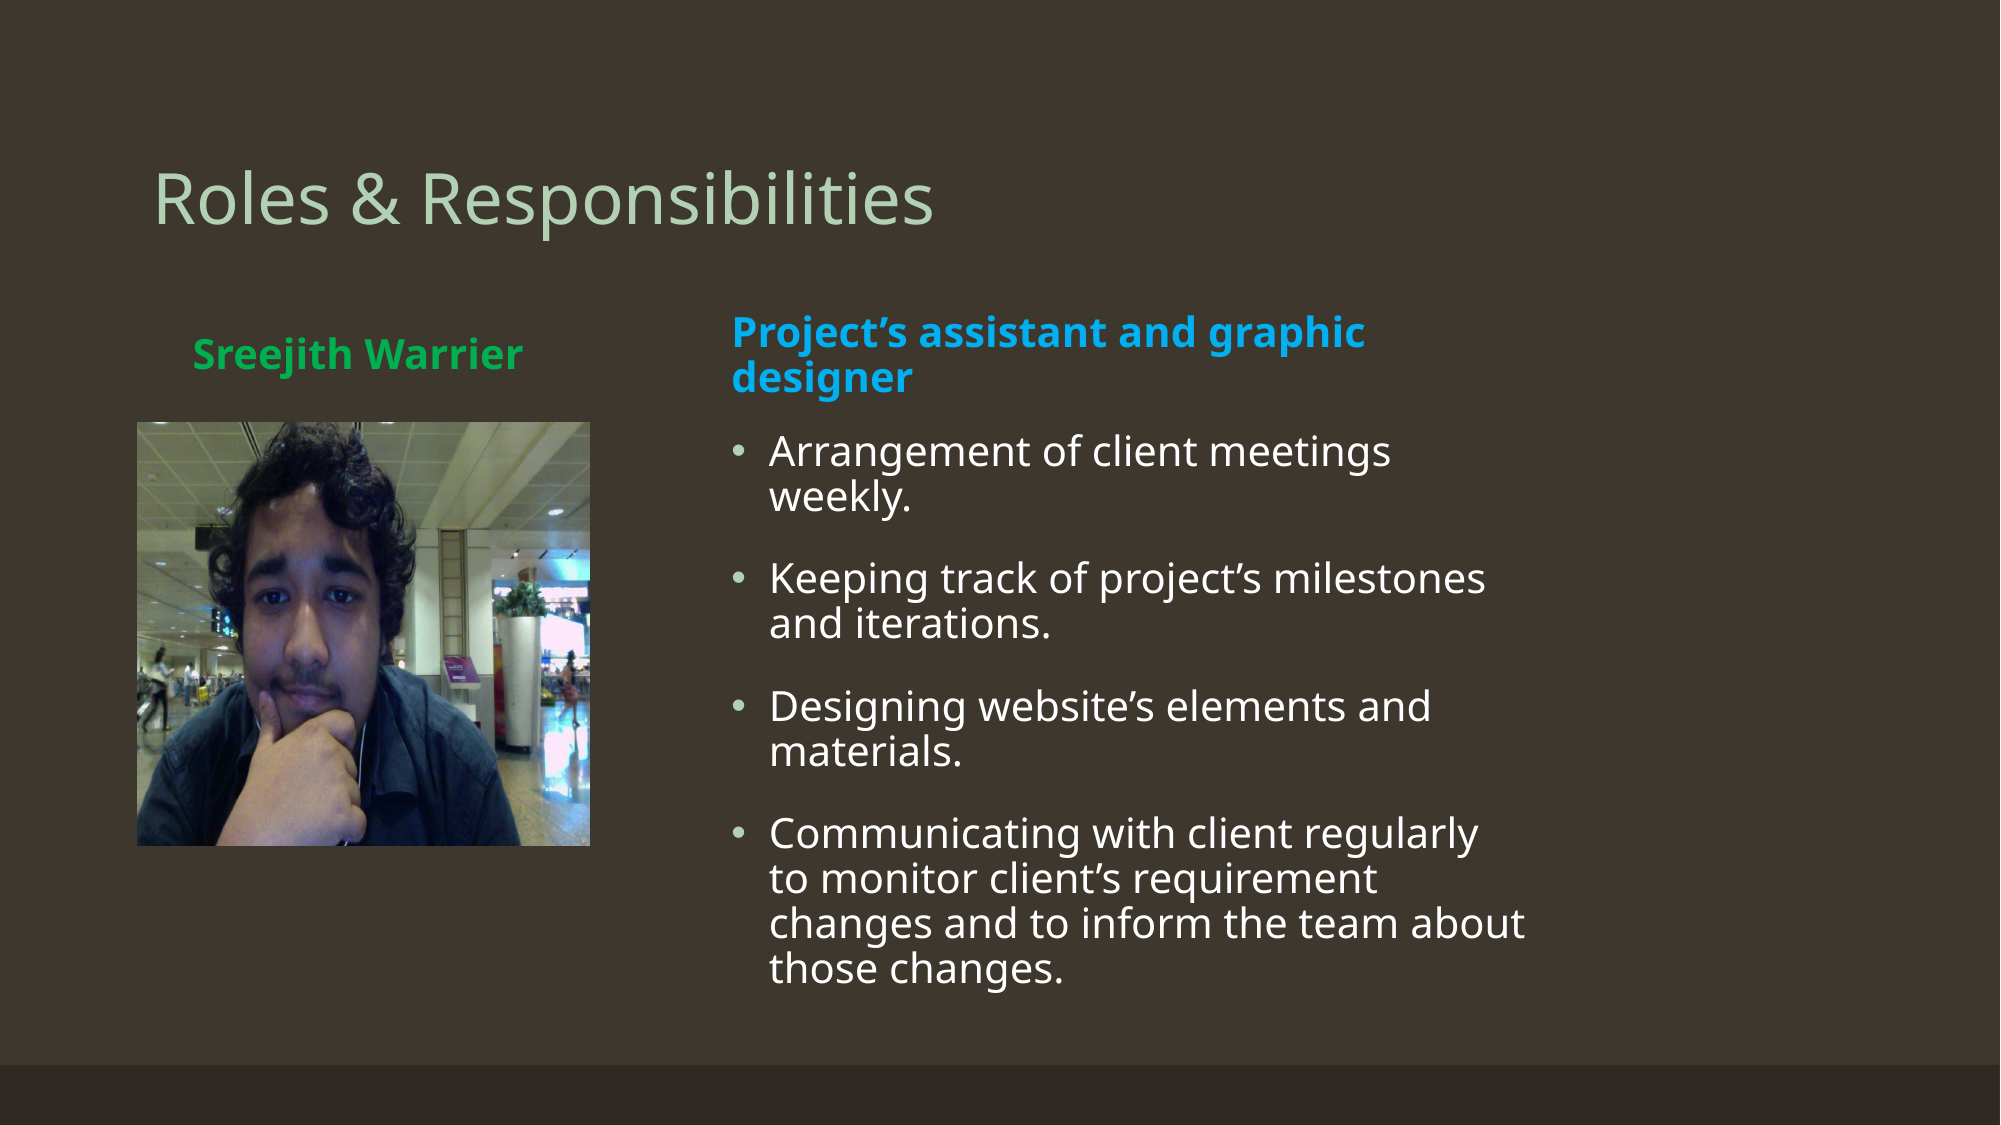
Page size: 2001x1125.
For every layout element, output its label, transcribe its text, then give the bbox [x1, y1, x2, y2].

list Arrangement of client meetings weekly. Keeping track of project’s milestones and iterations. Designing website’s elements and materials. Communicating with client regularly to monitor client’s requirement changes and to inform the team about those changes. [716, 422, 1542, 1026]
list Project’s assistant and graphic designer [716, 299, 1542, 413]
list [137, 422, 590, 846]
list Sreejith Warrier [137, 299, 590, 413]
title Roles & Responsibilities [137, 59, 1863, 248]
